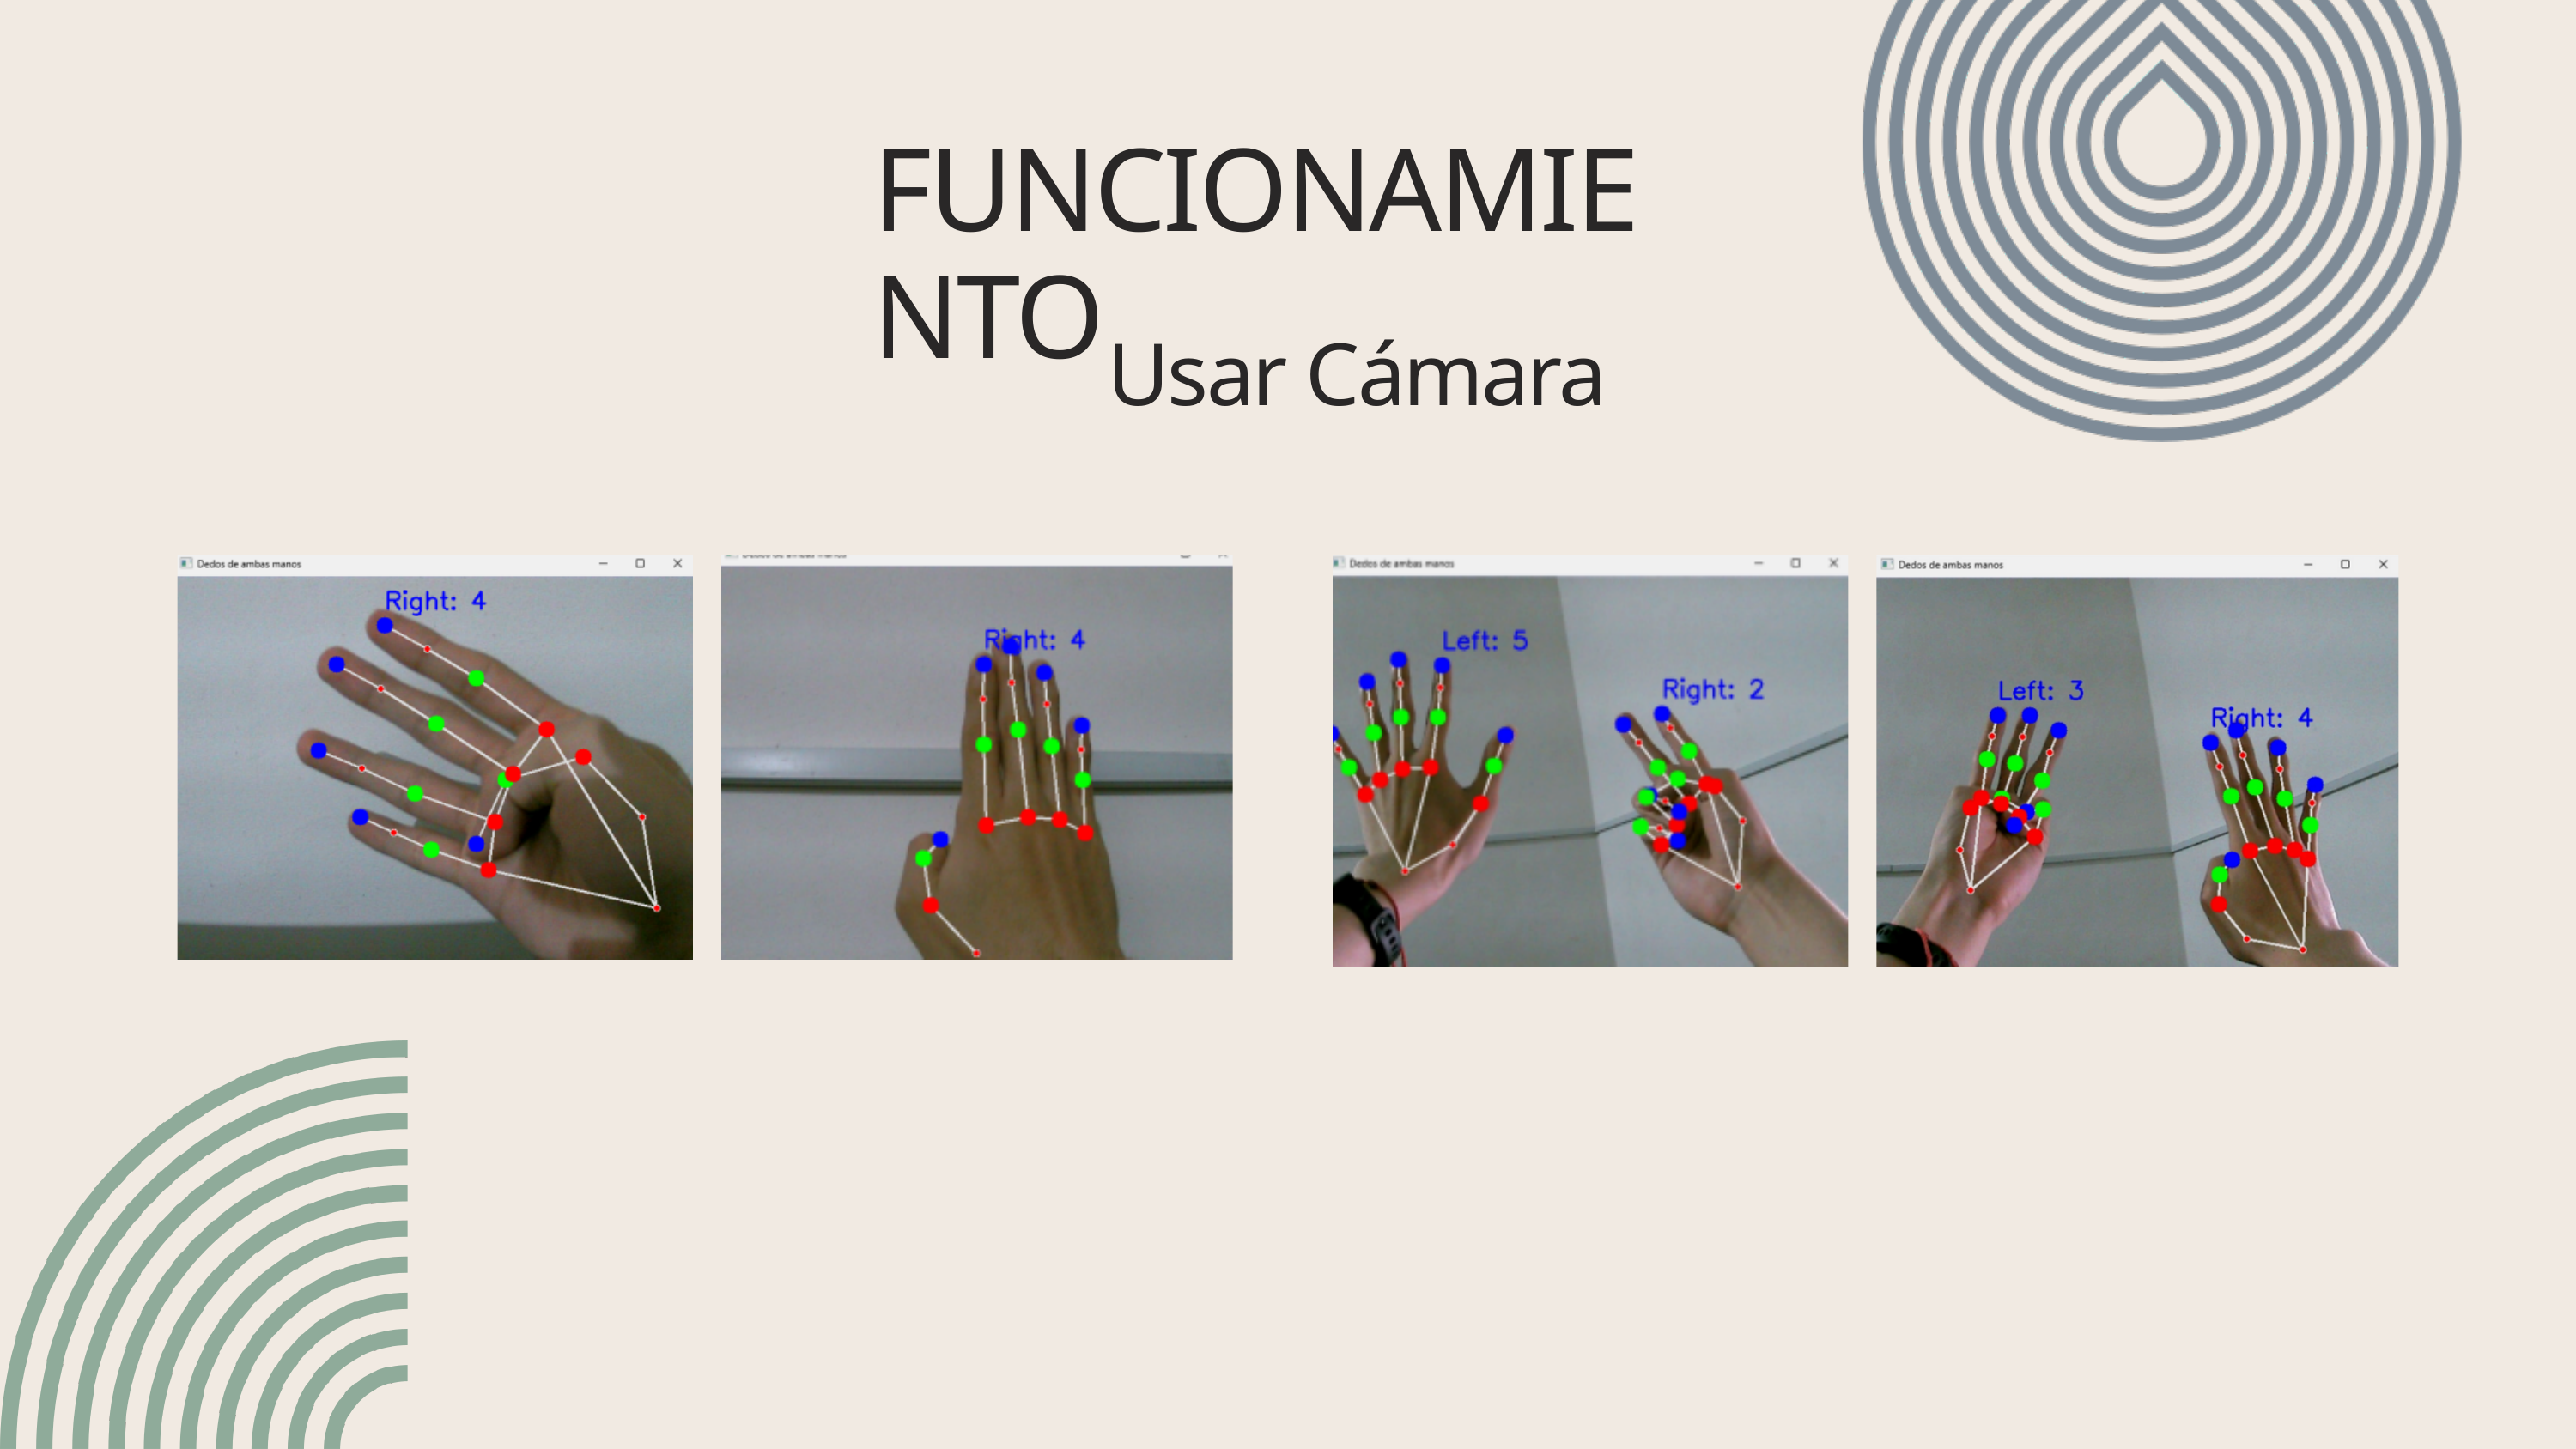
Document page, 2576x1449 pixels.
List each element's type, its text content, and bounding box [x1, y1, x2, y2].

text_box [1876, 555, 2399, 967]
text_box [1333, 555, 1849, 967]
text_box Usar Cámara [1107, 327, 1938, 423]
text_box [721, 555, 1233, 960]
text_box [1862, 0, 2462, 443]
text_box FUNCIONAMIENTO [872, 127, 1704, 382]
text_box [0, 1040, 408, 1449]
text_box [177, 555, 693, 960]
